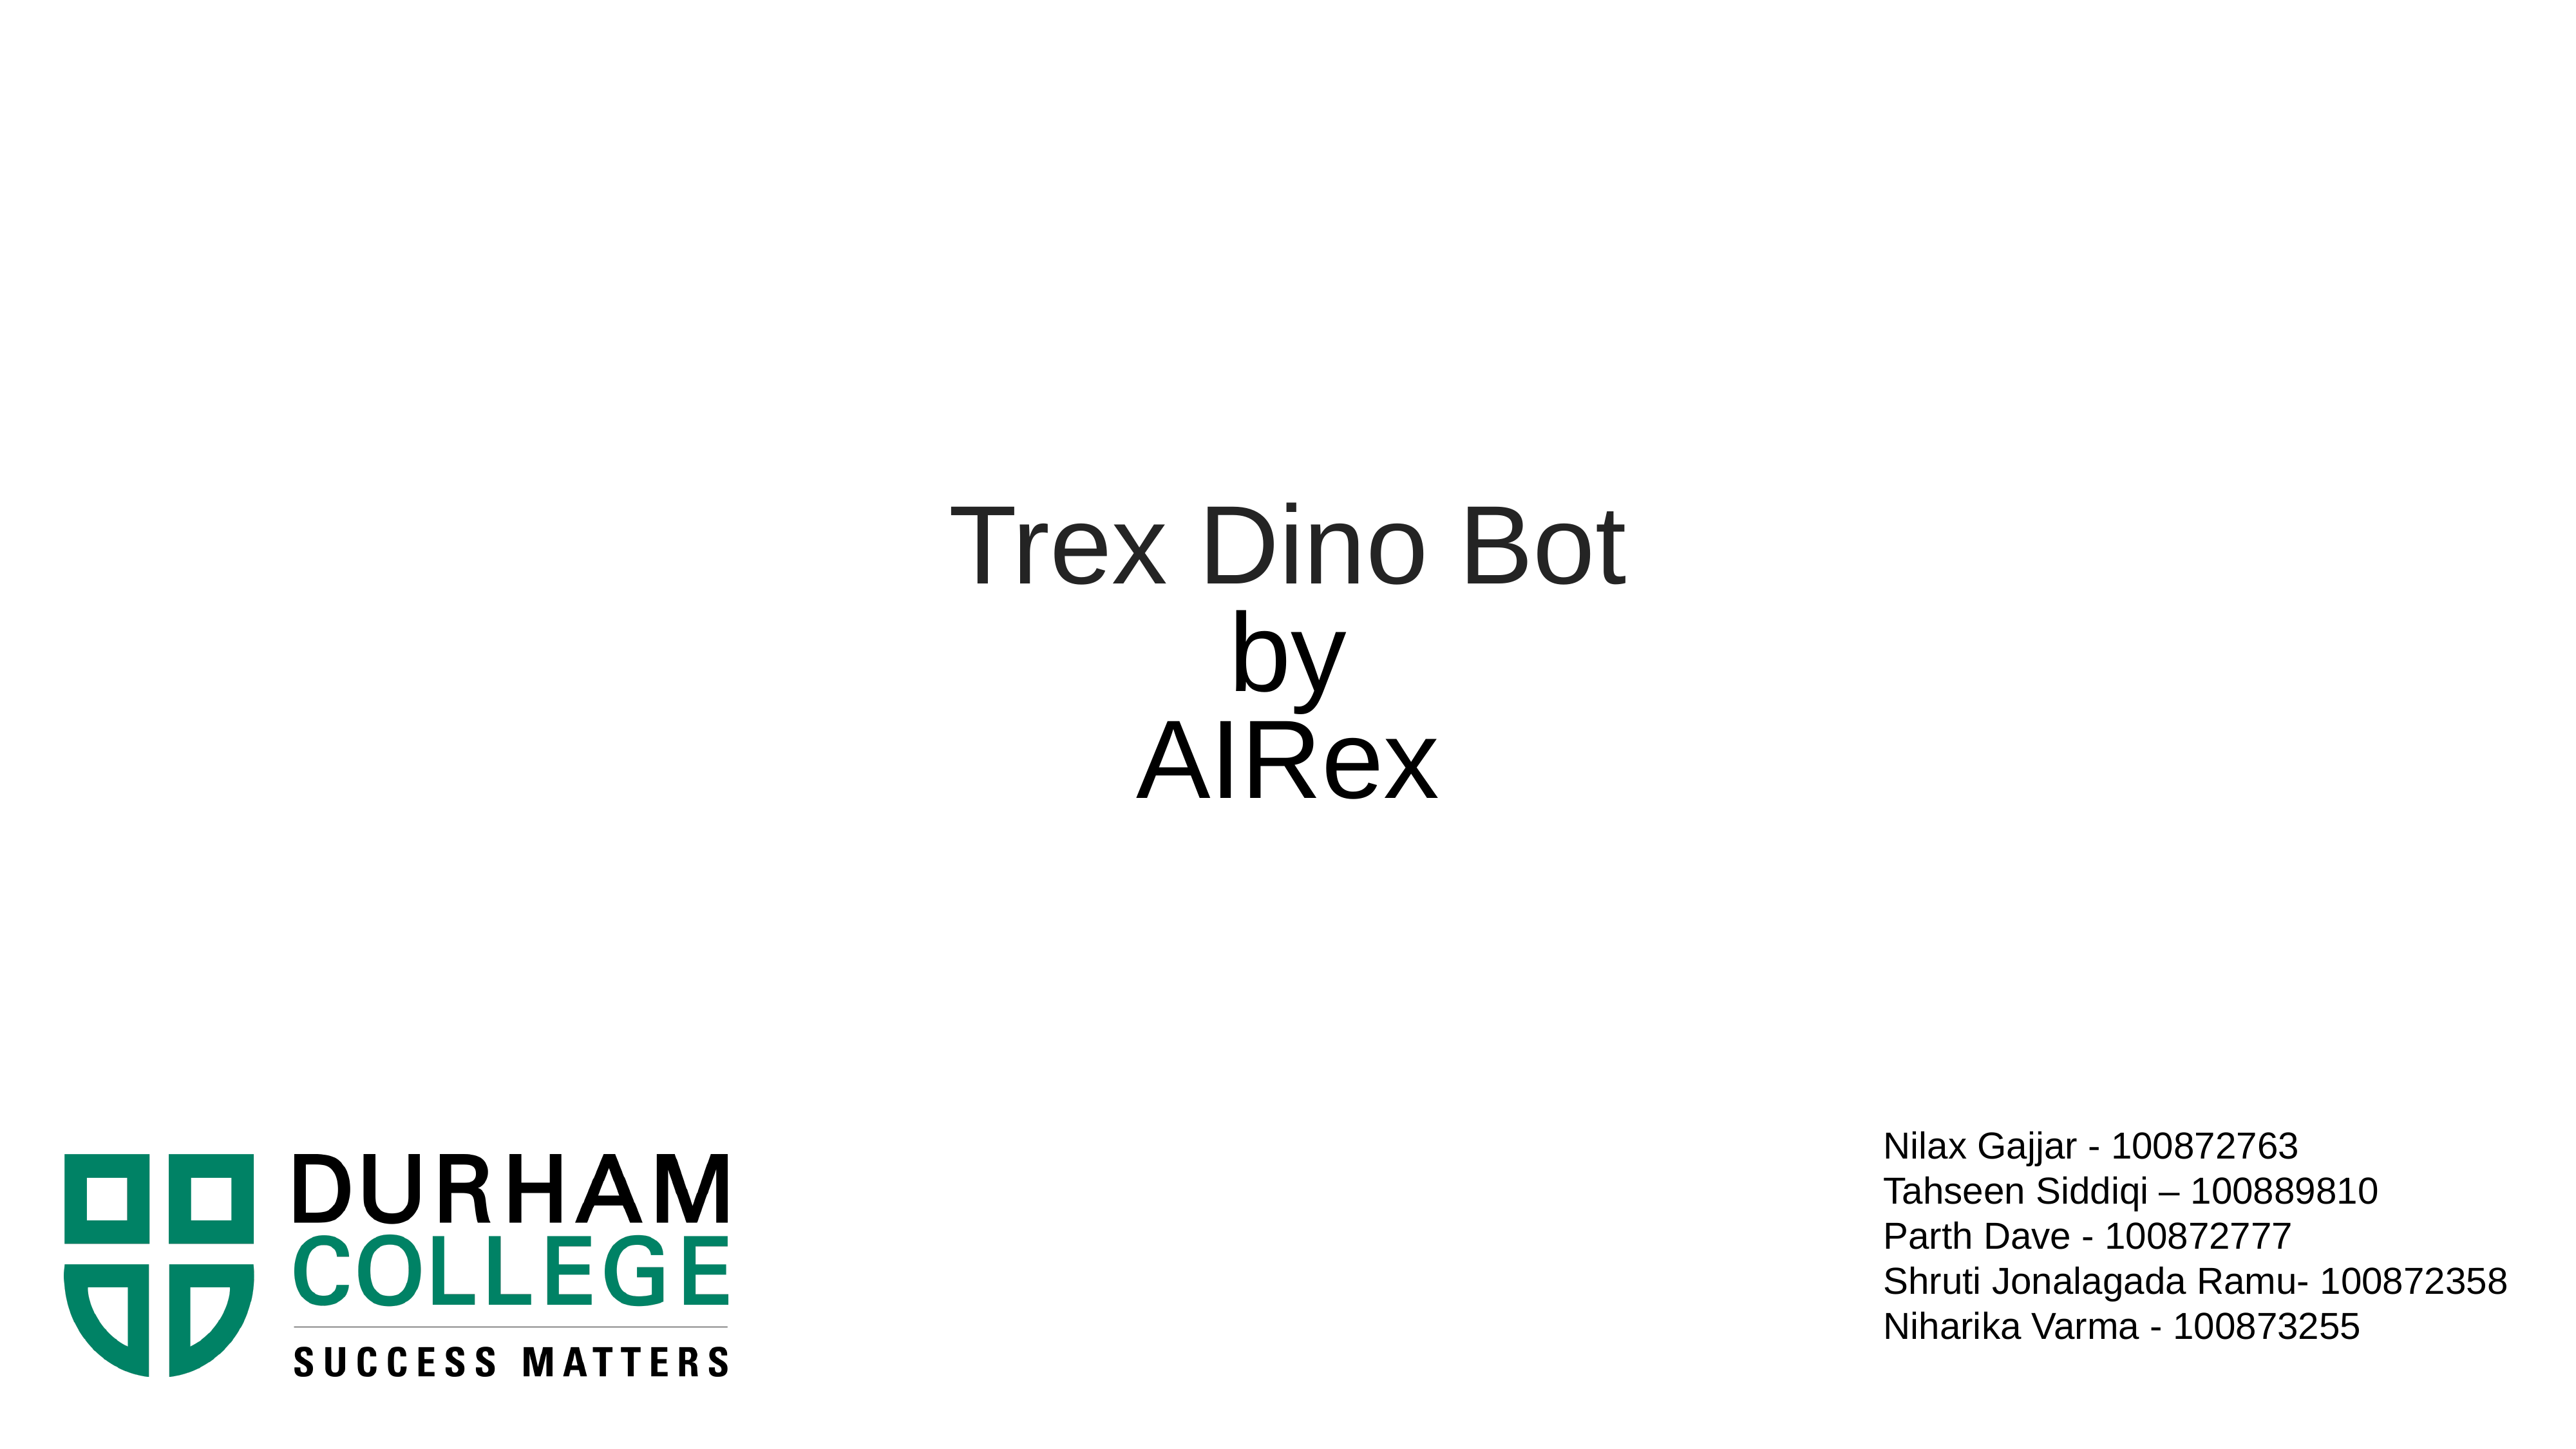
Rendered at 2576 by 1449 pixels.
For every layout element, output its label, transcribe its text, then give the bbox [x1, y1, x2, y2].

subtitle Nilax Gajjar - 100872763 Tahseen Siddiqi – 100889810 Parth Dave - 100872777 Shruti Jonalagada Ramu- 100872358 Niharika Varma - 100873255 [1878, 1116, 2543, 1385]
title Trex Dino Bot by AIRex [129, 374, 2447, 826]
picture [64, 1154, 728, 1377]
